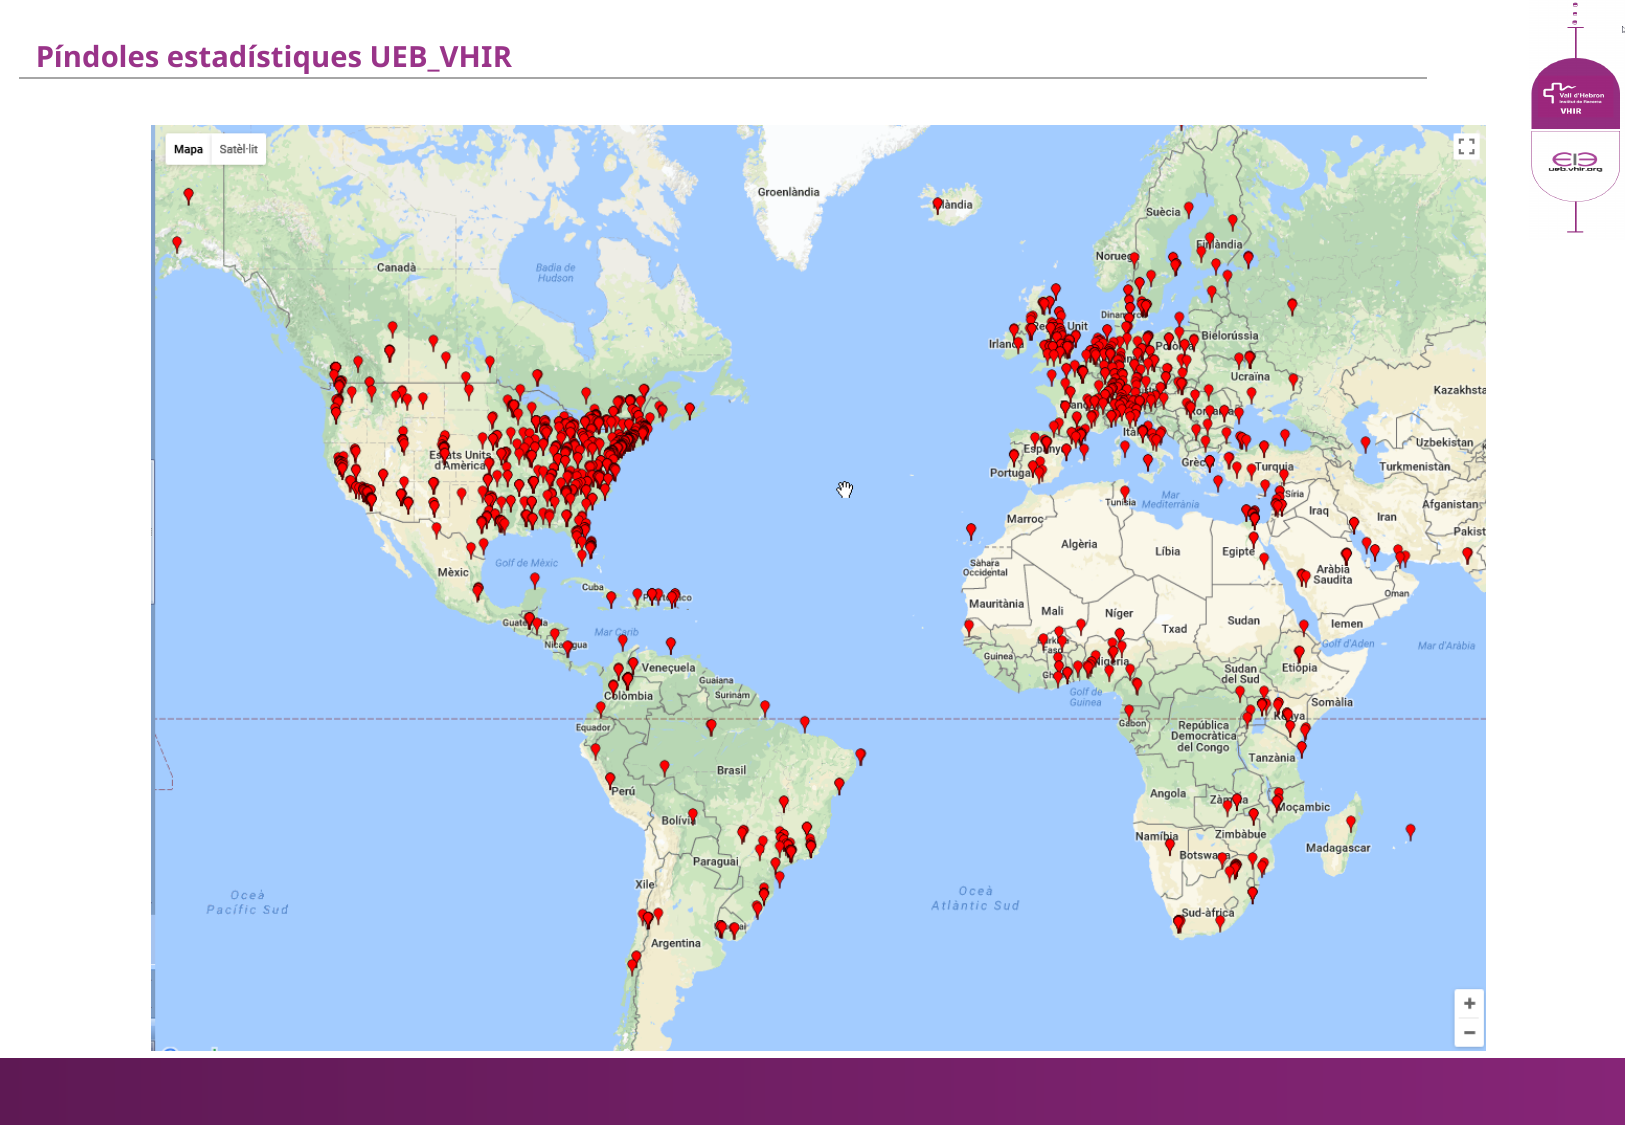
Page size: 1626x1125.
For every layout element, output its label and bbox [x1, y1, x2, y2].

picture [1529, 0, 1625, 240]
list [150, 125, 1486, 1051]
